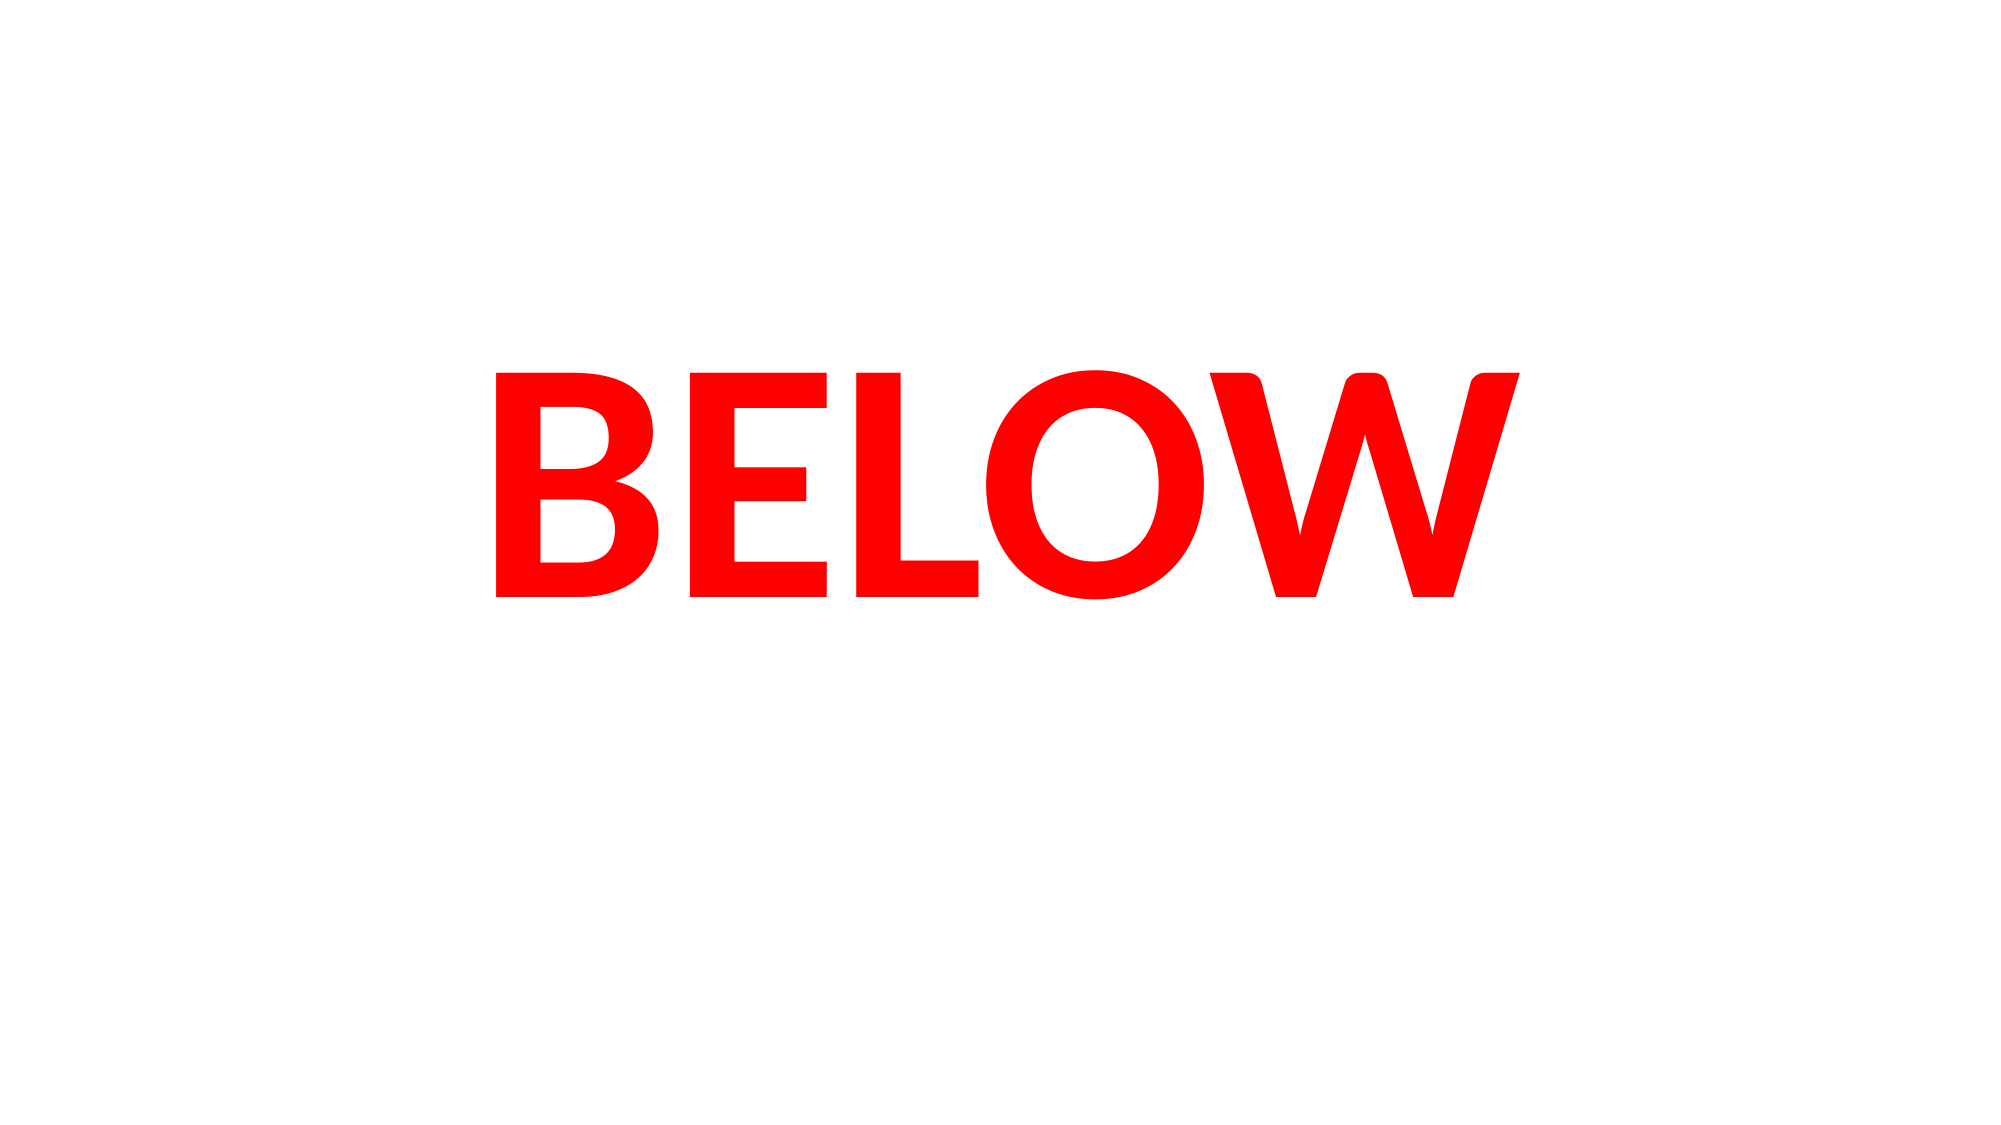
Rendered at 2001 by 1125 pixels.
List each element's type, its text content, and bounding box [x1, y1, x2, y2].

subtitle BELOW [31, 215, 1967, 671]
